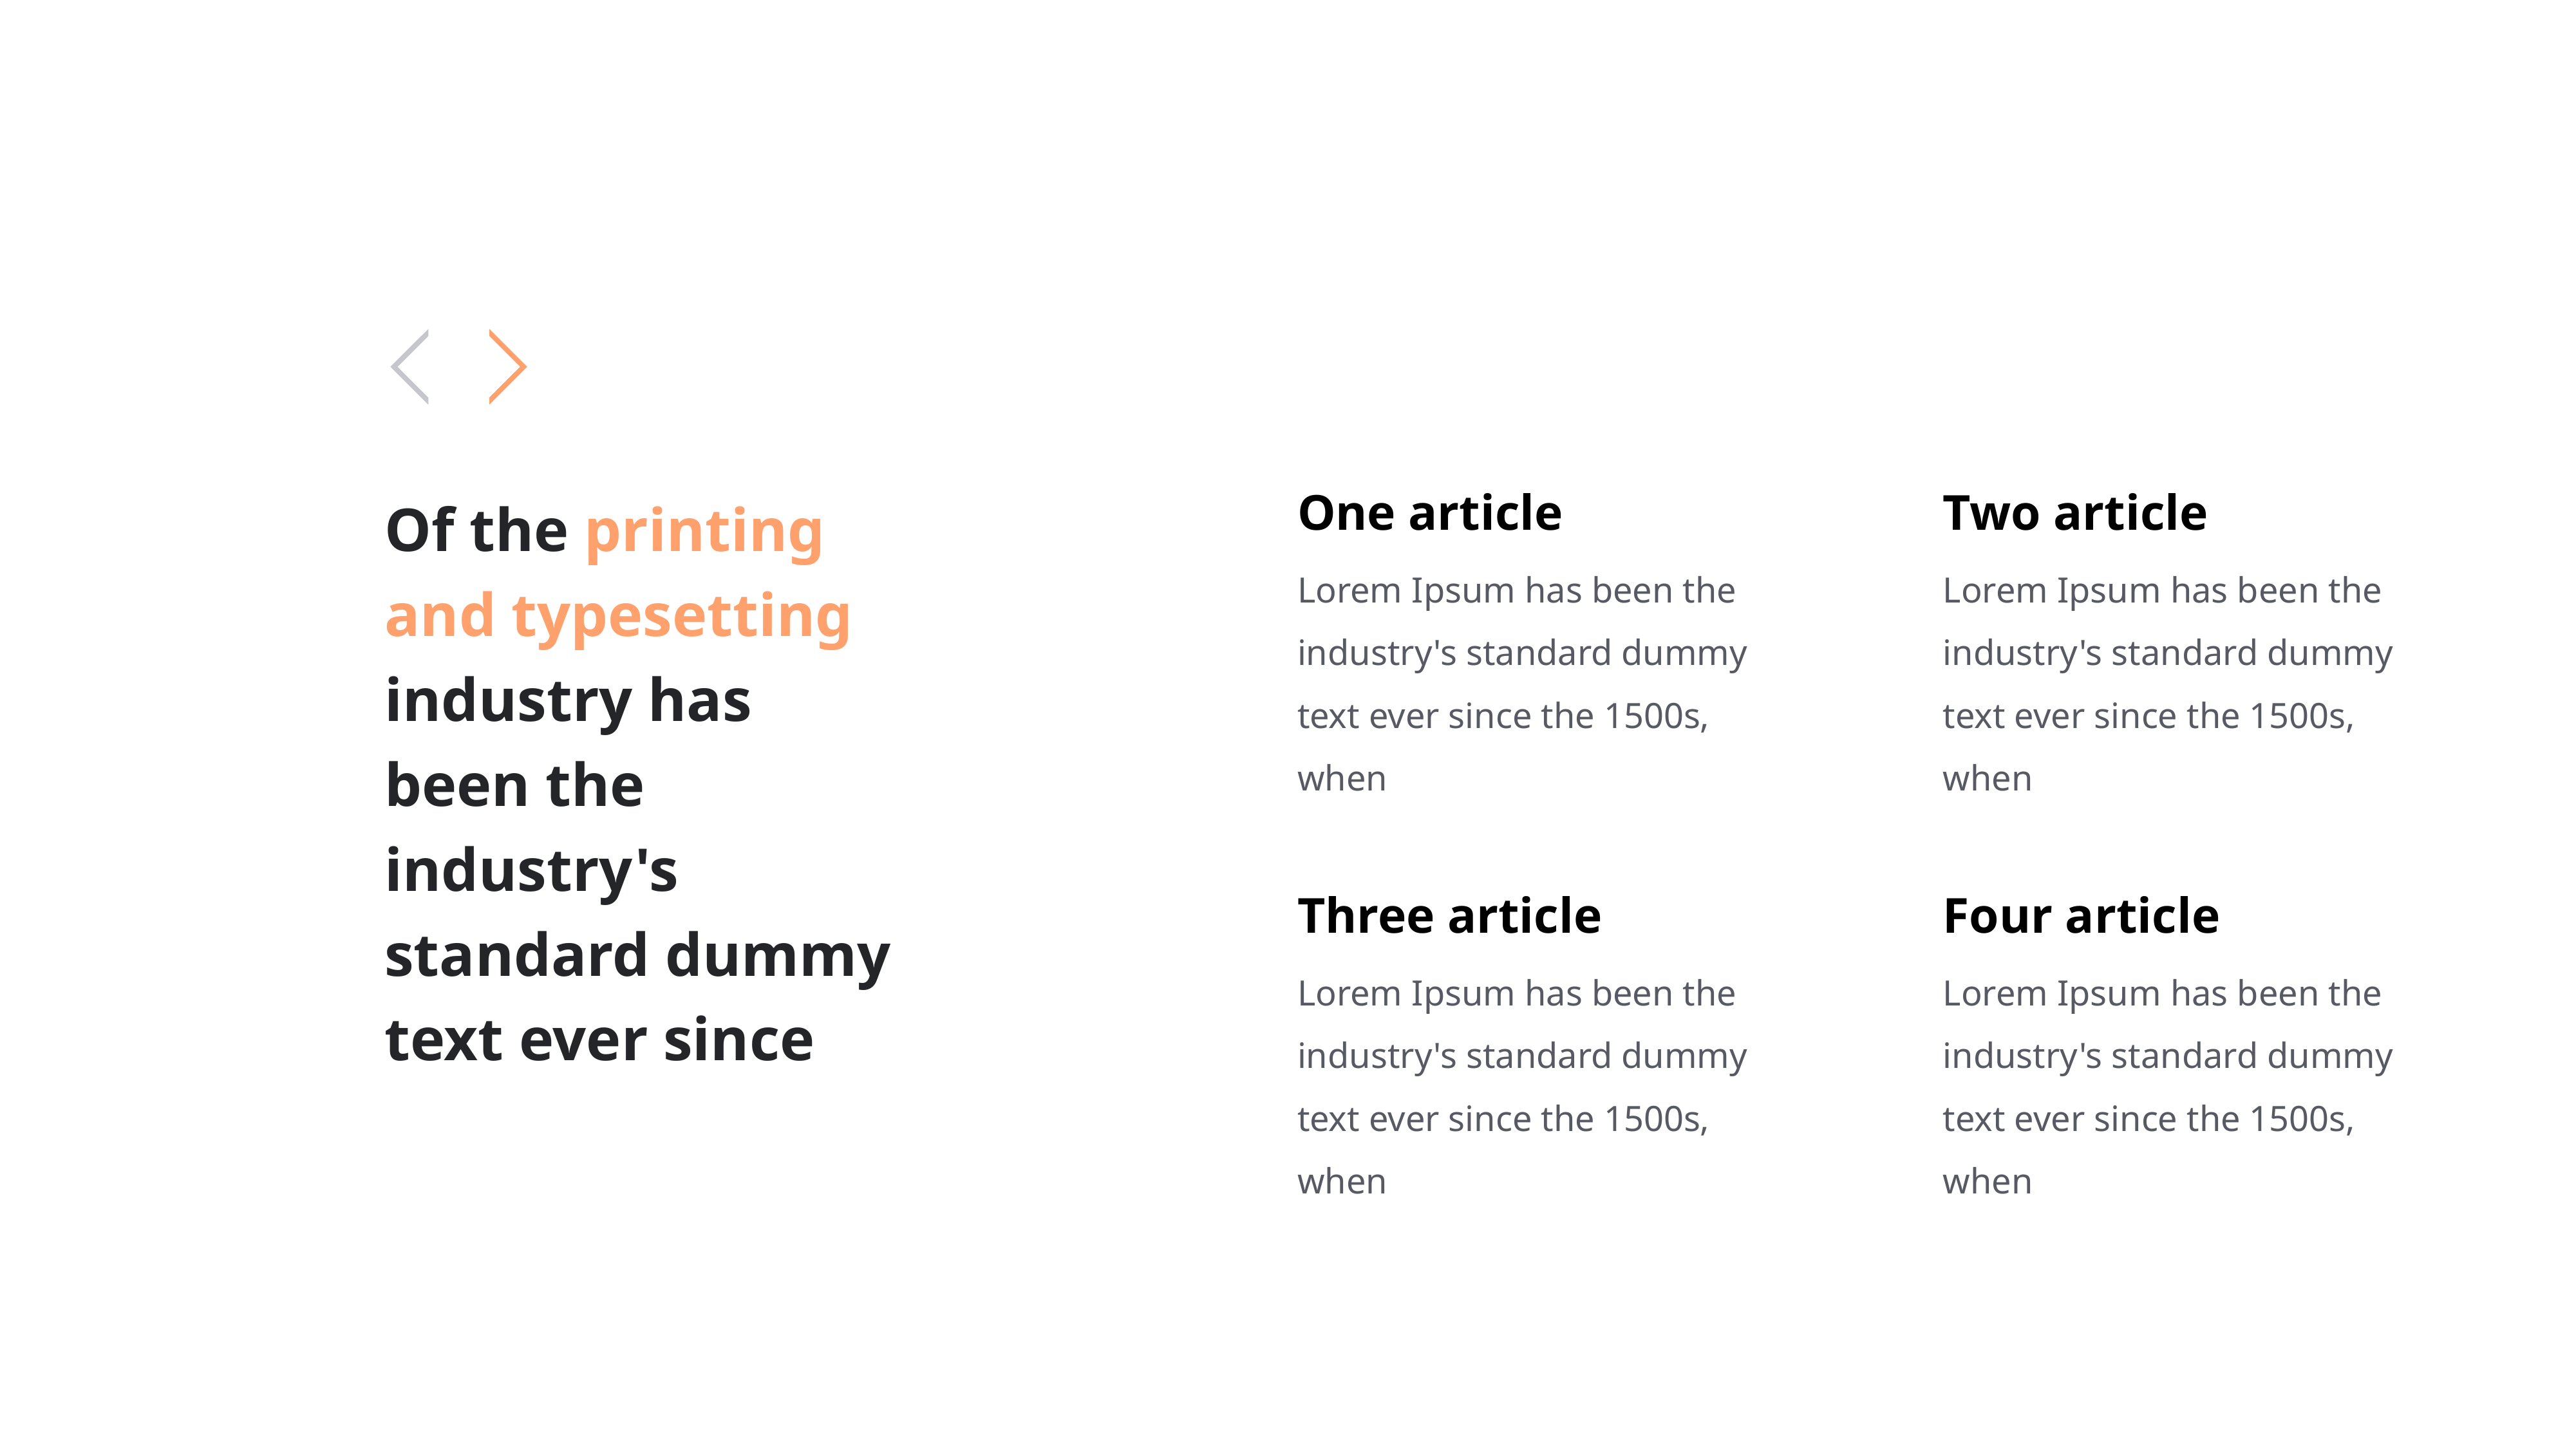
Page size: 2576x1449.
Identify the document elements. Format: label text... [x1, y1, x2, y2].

text_box Of the printing and typesetting industry has been the industry's standard dummy text ever since [375, 473, 923, 1051]
text_box One article Lorem Ipsum has been the industry's standard dummy text ever since the 1500s, when [1288, 465, 1814, 778]
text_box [390, 328, 528, 405]
text_box Four article Lorem Ipsum has been the industry's standard dummy text ever since the 1500s, when [1933, 868, 2459, 1181]
text_box Three article Lorem Ipsum has been the industry's standard dummy text ever since the 1500s, when [1288, 868, 1814, 1181]
text_box Two article Lorem Ipsum has been the industry's standard dummy text ever since the 1500s, when [1933, 465, 2459, 778]
